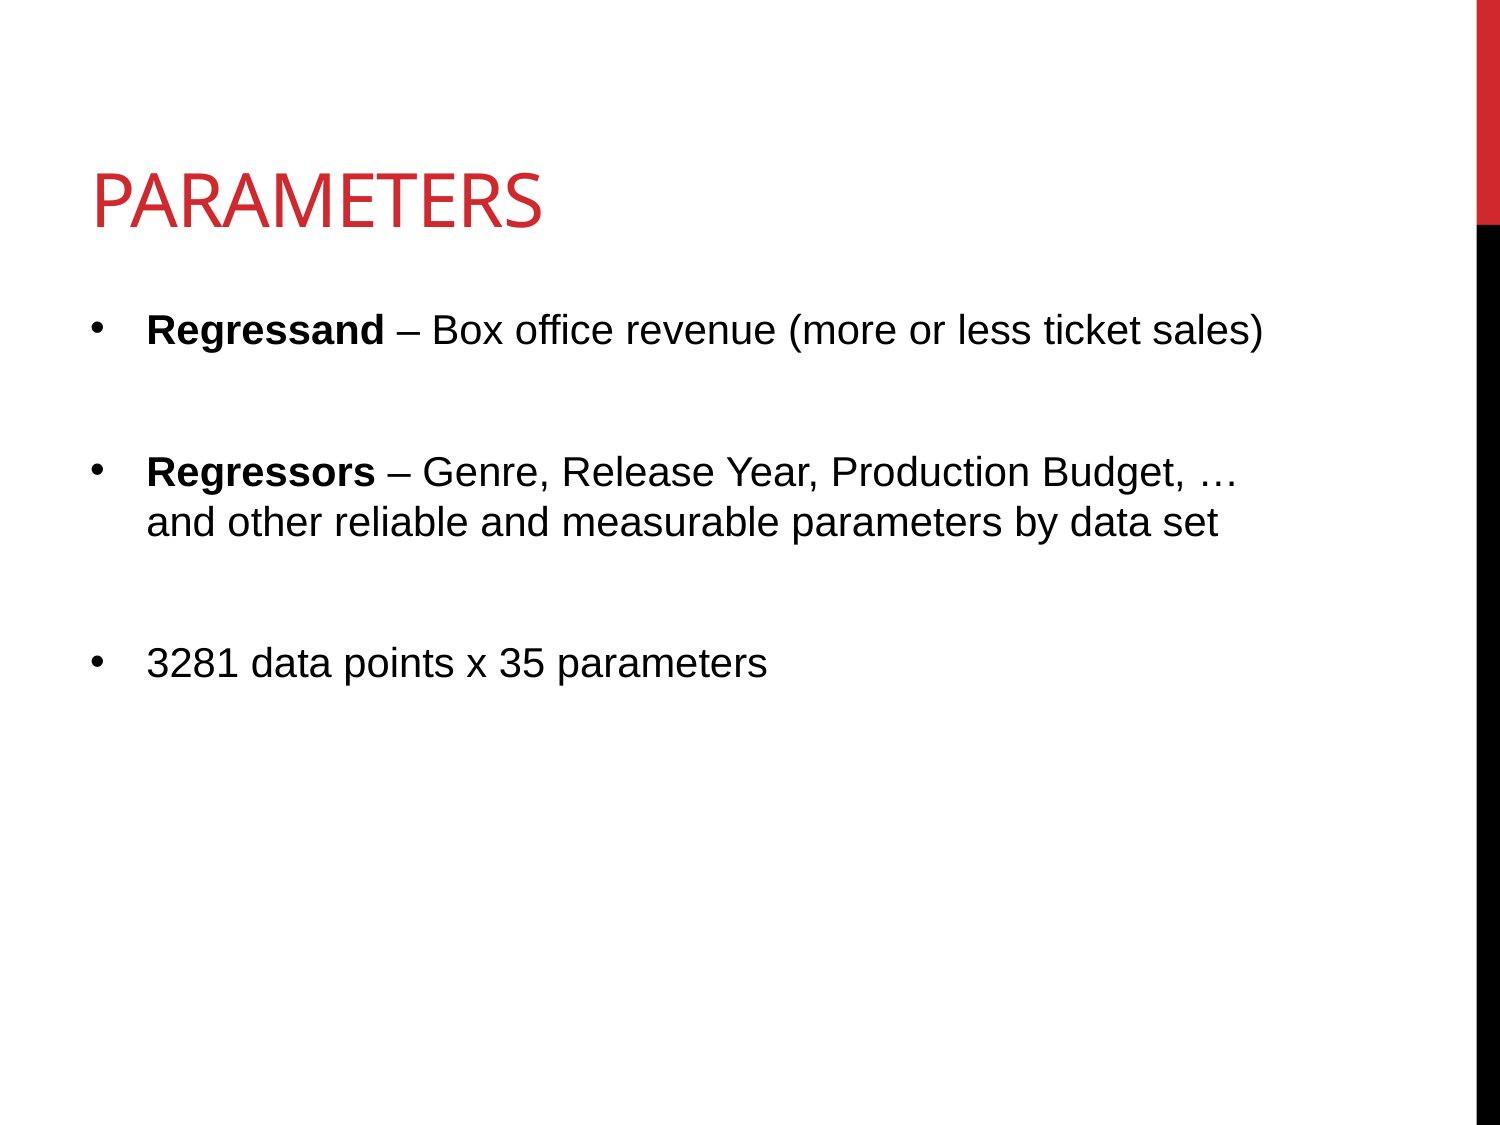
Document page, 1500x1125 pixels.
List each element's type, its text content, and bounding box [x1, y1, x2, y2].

title Parameters [75, 25, 1025, 250]
list Regressand – Box office revenue (more or less ticket sales) Regressors – Genre, Release Year, Production Budget, … and other reliable and measurable parameters by data set 3281 data points x 35 parameters [75, 295, 1325, 948]
